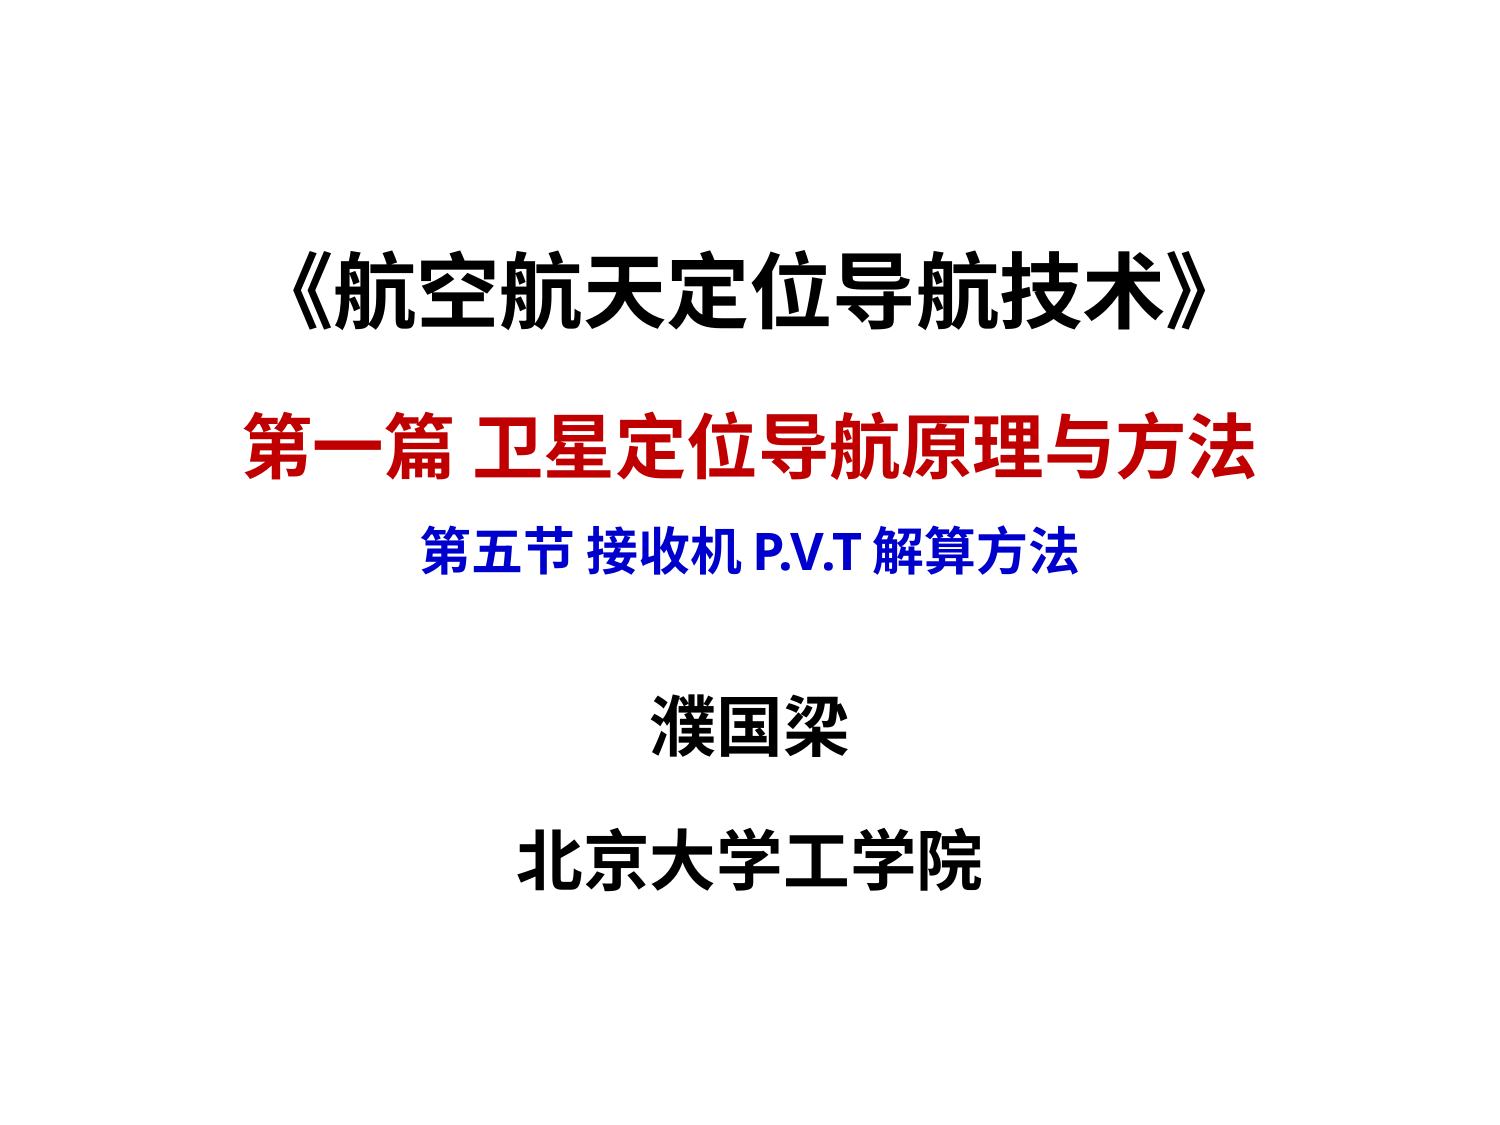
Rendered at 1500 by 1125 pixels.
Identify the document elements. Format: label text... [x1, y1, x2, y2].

title 第一篇 卫星定位导航原理与方法 第五节 接收机P.V.T解算方法 [112, 349, 1388, 591]
subtitle 濮国梁 北京大学工学院 [225, 637, 1275, 925]
text_box 《航空航天定位导航技术》 [235, 231, 1265, 347]
